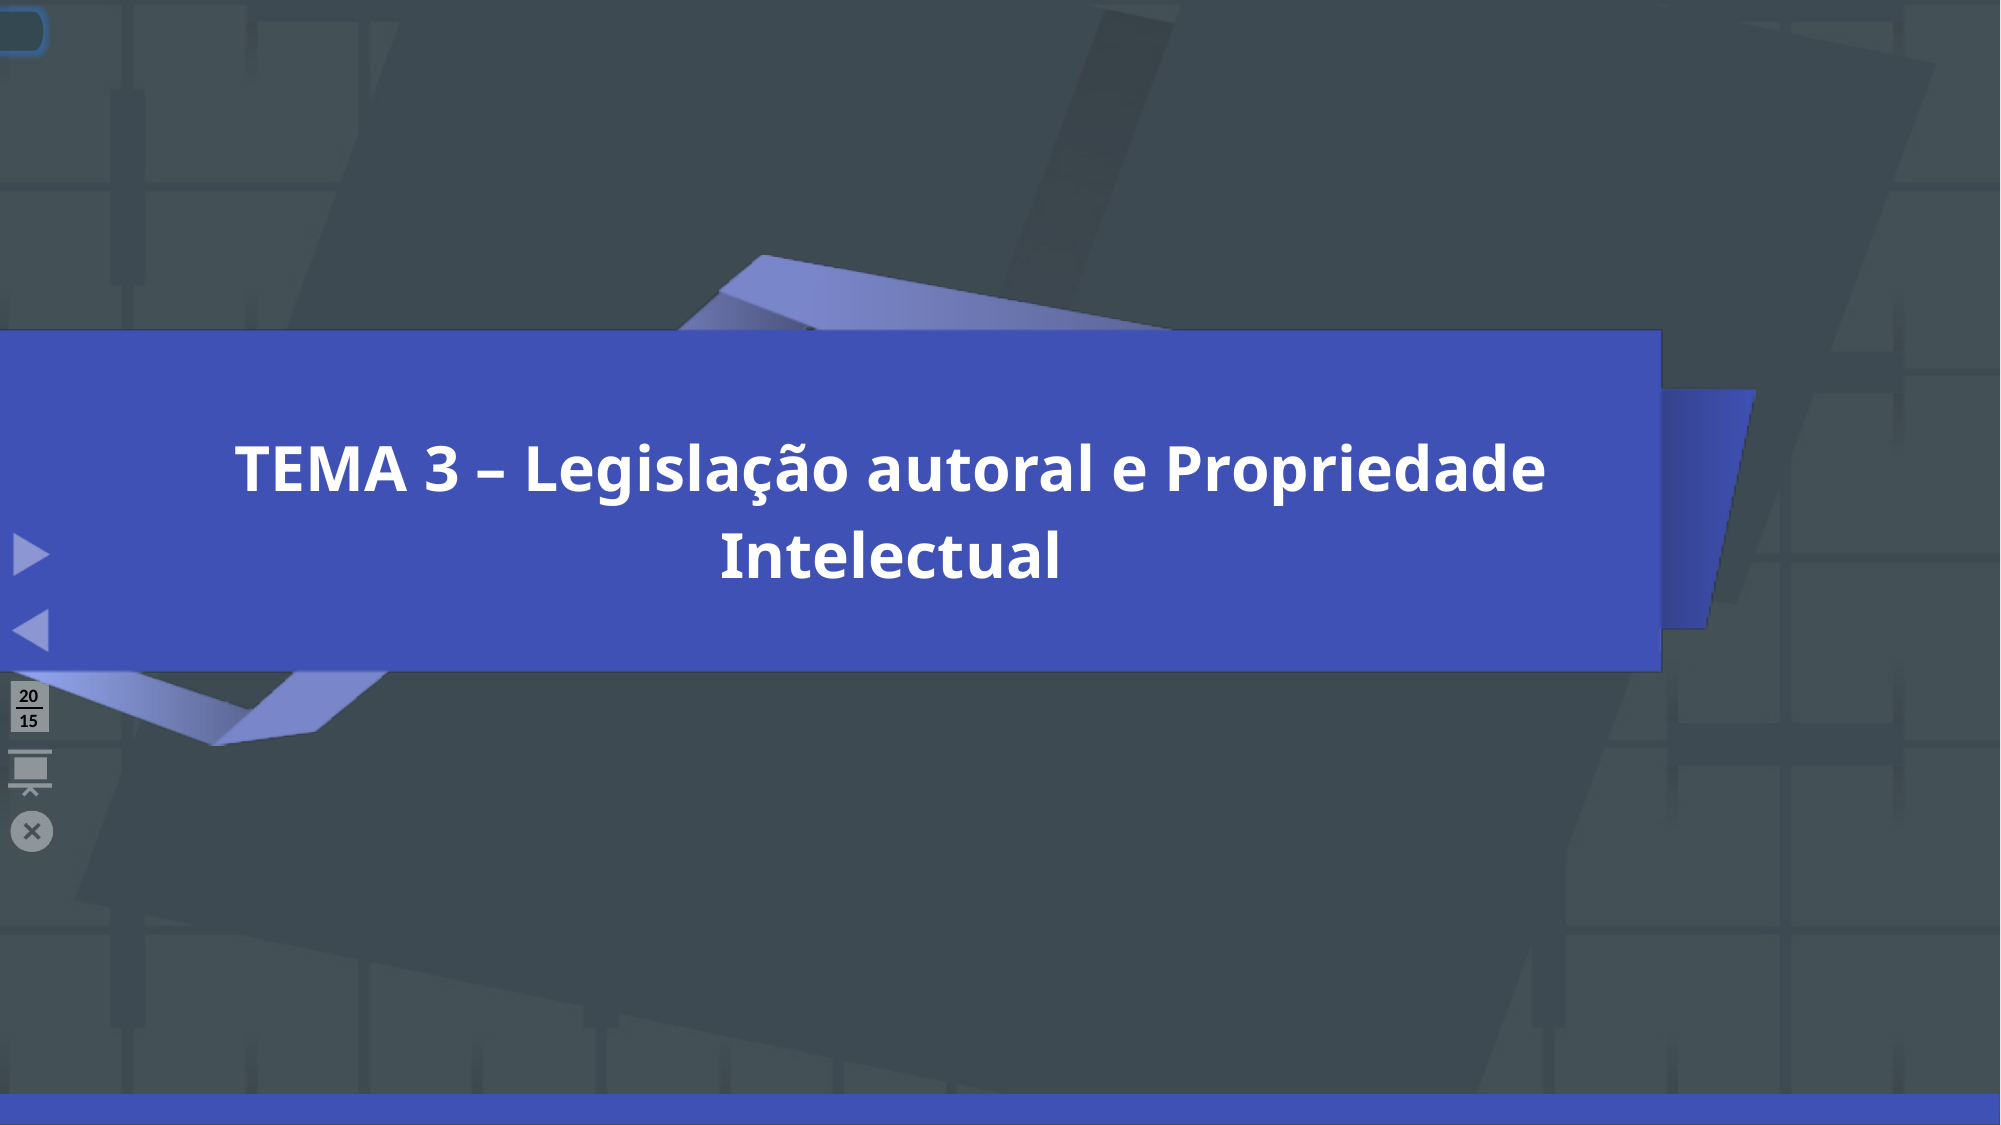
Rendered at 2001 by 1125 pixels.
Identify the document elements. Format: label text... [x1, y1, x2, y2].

picture [0, 0, 2001, 1125]
title TEMA 3 – Legislação autoral e Propriedade Intelectual [196, 338, 1587, 670]
